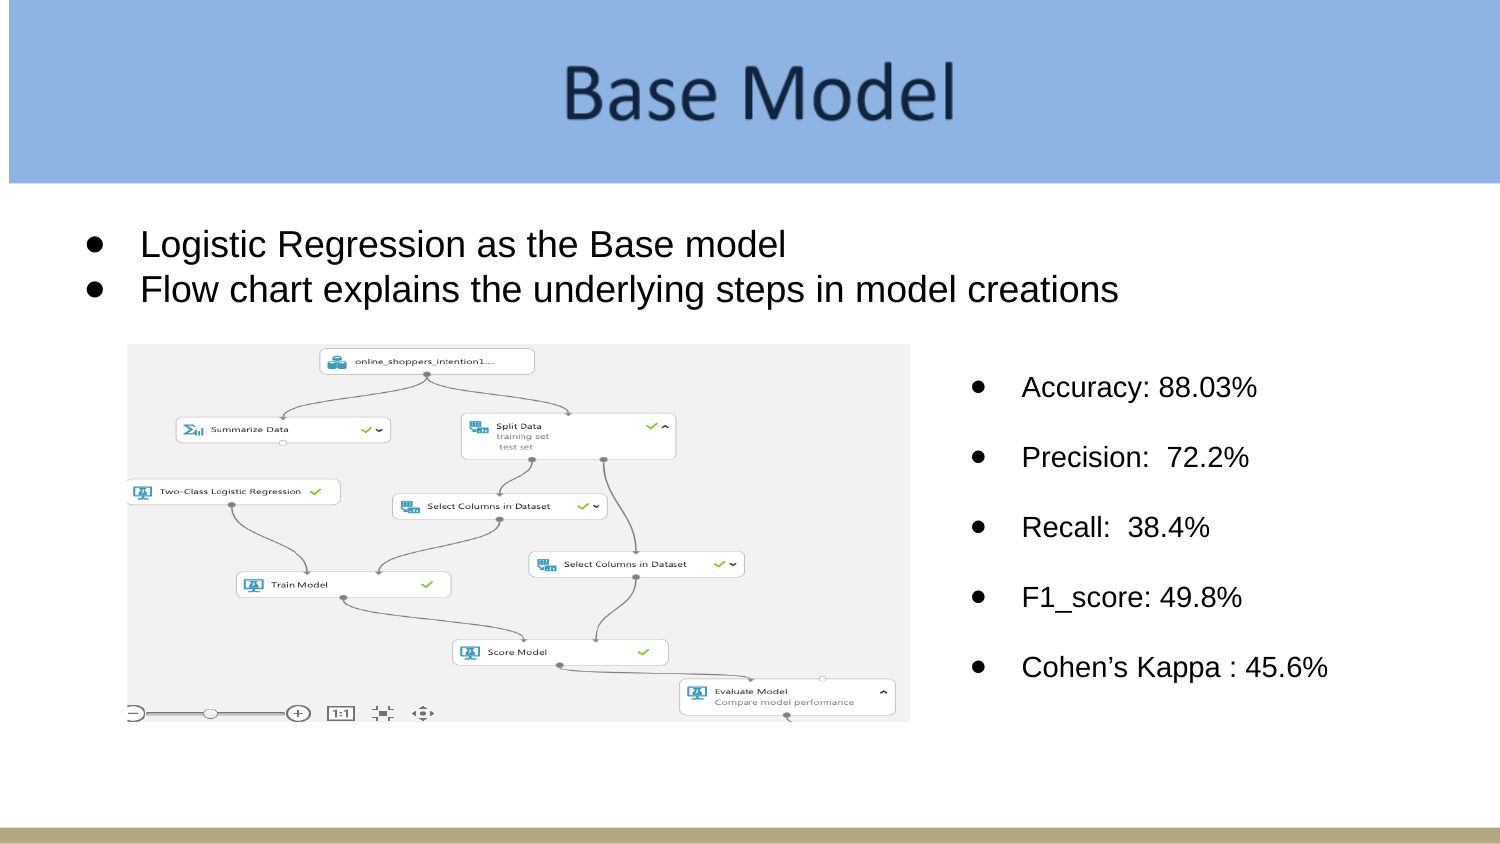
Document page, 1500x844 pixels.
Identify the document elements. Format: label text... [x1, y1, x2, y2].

picture [8, 0, 1500, 185]
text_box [49, 194, 1469, 324]
text_box Accuracy: 88.03% Precision: 72.2% Recall: 38.4% F1_score: 49.8% Cohen’s Kappa : 45.6% [931, 353, 1466, 727]
picture [127, 344, 911, 723]
